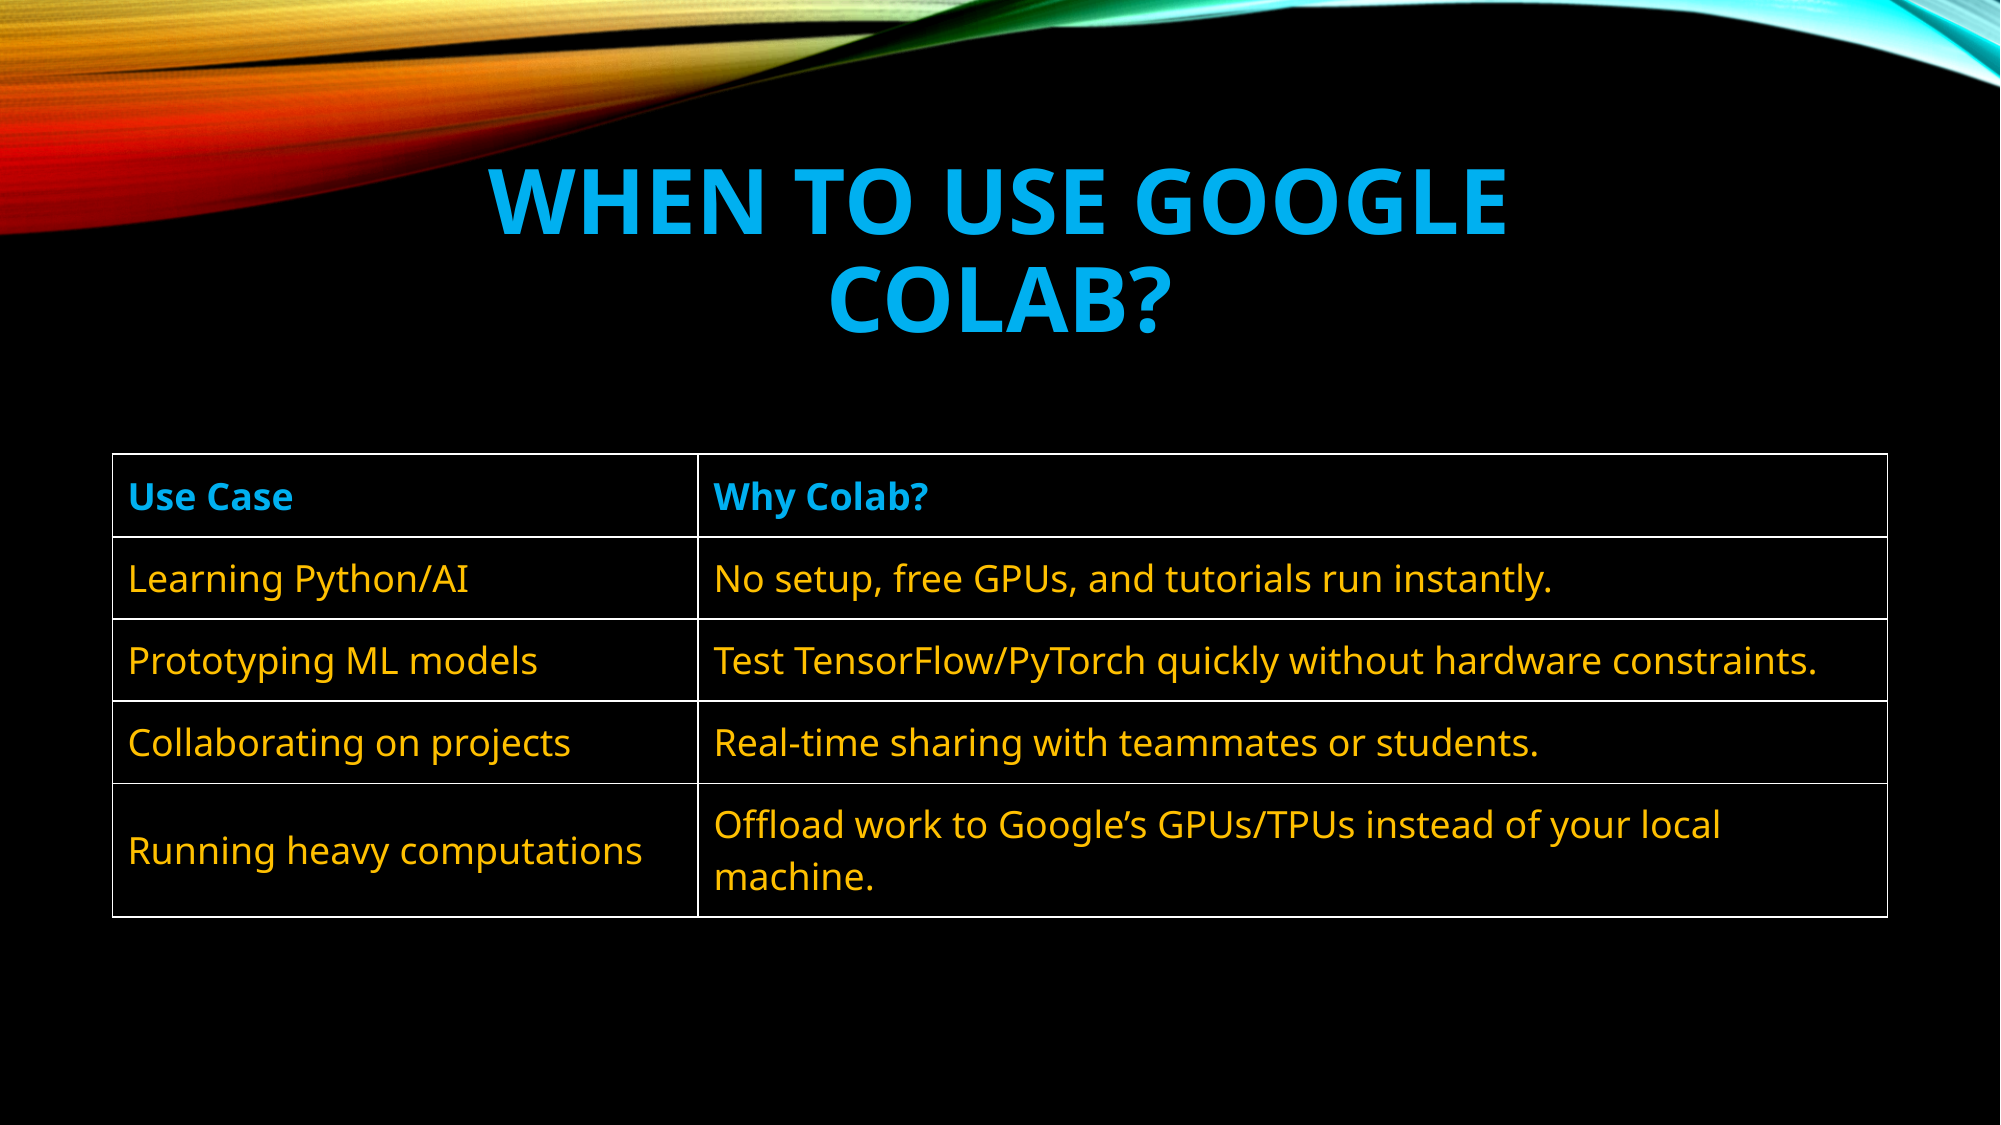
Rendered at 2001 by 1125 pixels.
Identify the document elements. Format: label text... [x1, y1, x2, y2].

table_header Use Case [113, 455, 697, 536]
table_cell Learning Python/AI [113, 538, 697, 618]
table_cell Offload work to Google’s GPUs/TPUs instead of your local machine. [699, 784, 1887, 916]
table_cell Collaborating on projects [113, 702, 697, 783]
table_cell Test TensorFlow/PyTorch quickly without hardware constraints. [699, 620, 1887, 700]
table_header Why Colab? [699, 455, 1887, 536]
title When to Use Google Colab? [293, 148, 1707, 361]
table_cell Prototyping ML models [113, 620, 697, 700]
picture [0, 0, 2000, 237]
table_cell No setup, free GPUs, and tutorials run instantly. [699, 538, 1887, 618]
table_cell Running heavy computations [113, 784, 697, 916]
table_cell Real-time sharing with teammates or students. [699, 702, 1887, 783]
